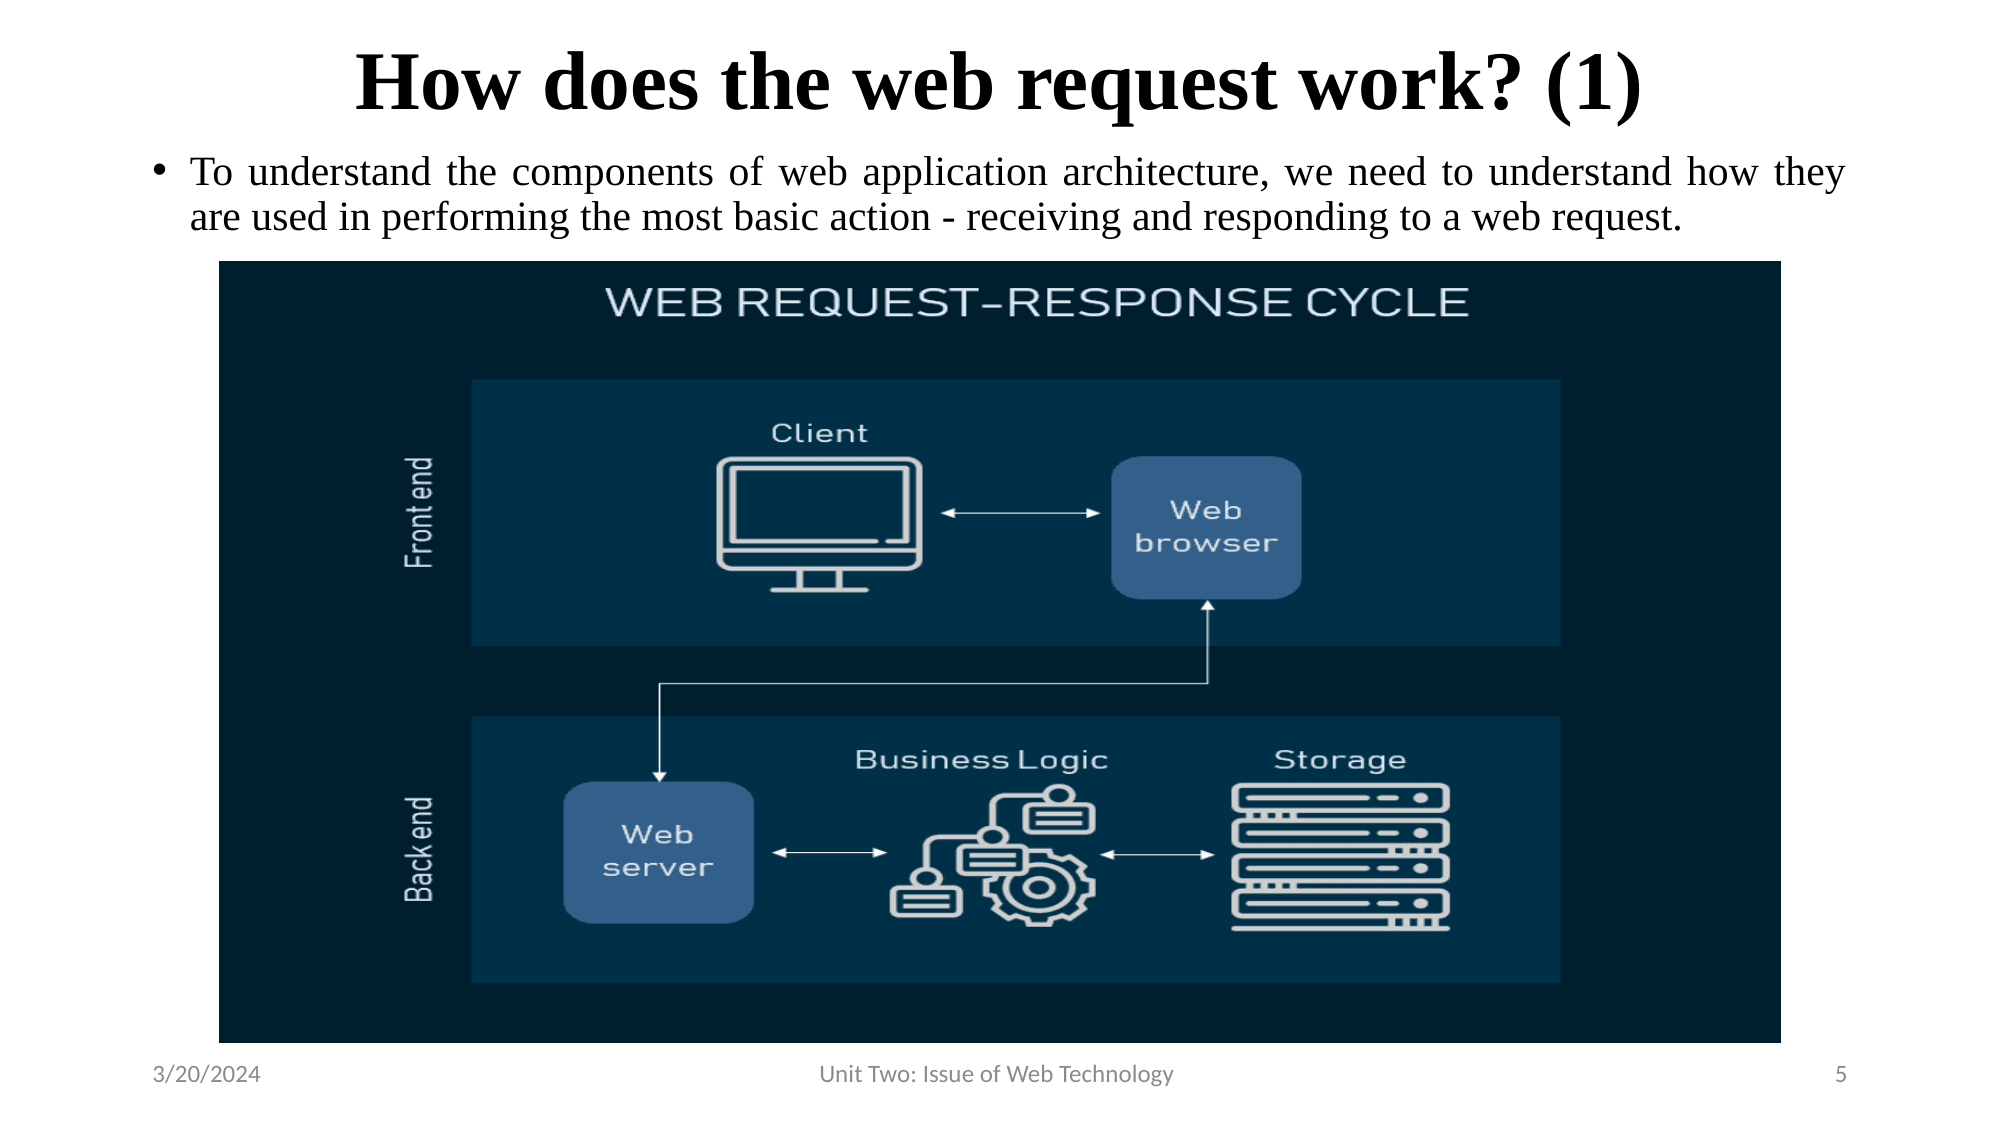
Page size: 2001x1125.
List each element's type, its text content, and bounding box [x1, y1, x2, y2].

list To understand the components of web application architecture, we need to understand how they are used in performing the most basic action - receiving and responding to a web request. [137, 142, 1863, 1042]
footer Unit Two: Issue of Web Technology [662, 1043, 1338, 1103]
picture [218, 261, 1781, 1043]
title How does the web request work? (1) [137, 22, 1863, 142]
slide_number 5 [1412, 1042, 1863, 1103]
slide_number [137, 1042, 588, 1103]
